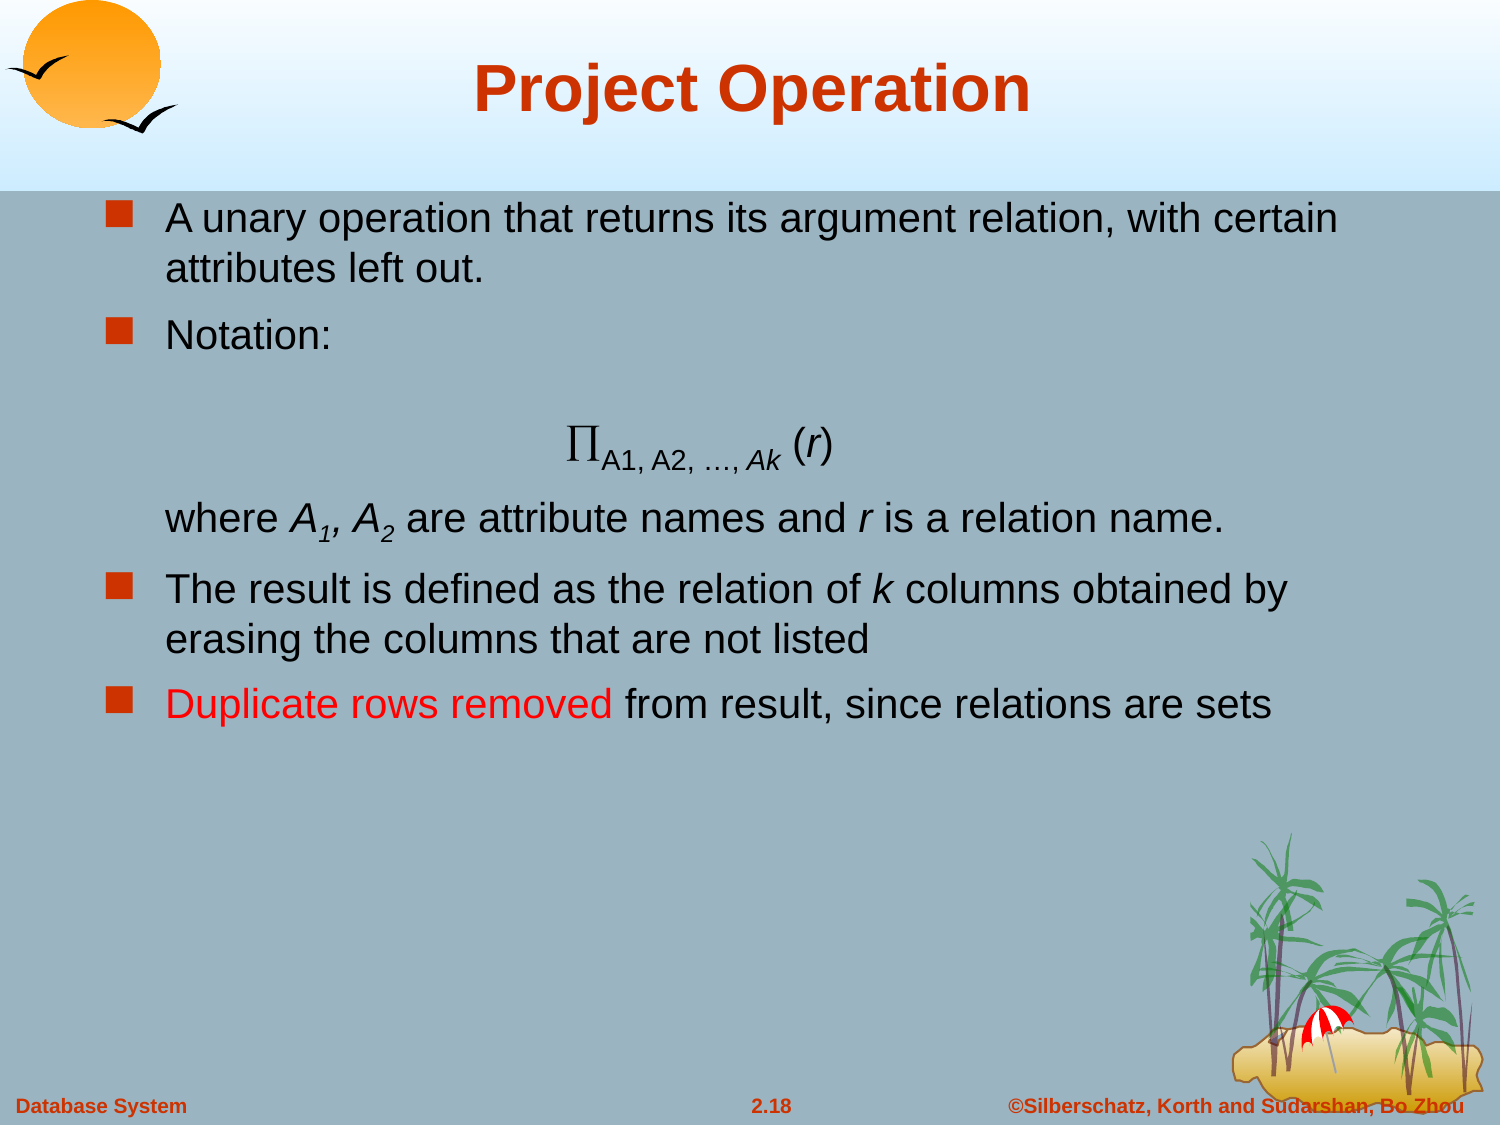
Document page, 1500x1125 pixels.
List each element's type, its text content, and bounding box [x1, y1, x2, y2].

title Project Operation [90, 32, 1416, 134]
list A unary operation that returns its argument relation, with certain attributes left out. Notation: A1, A2, …, Ak (r) where A1, A2 are attribute names and r is a relation name. The result is defined as the relation of k columns obtained by erasing the columns that are not listed Duplicate rows removed from result, since relations are sets [93, 182, 1382, 983]
